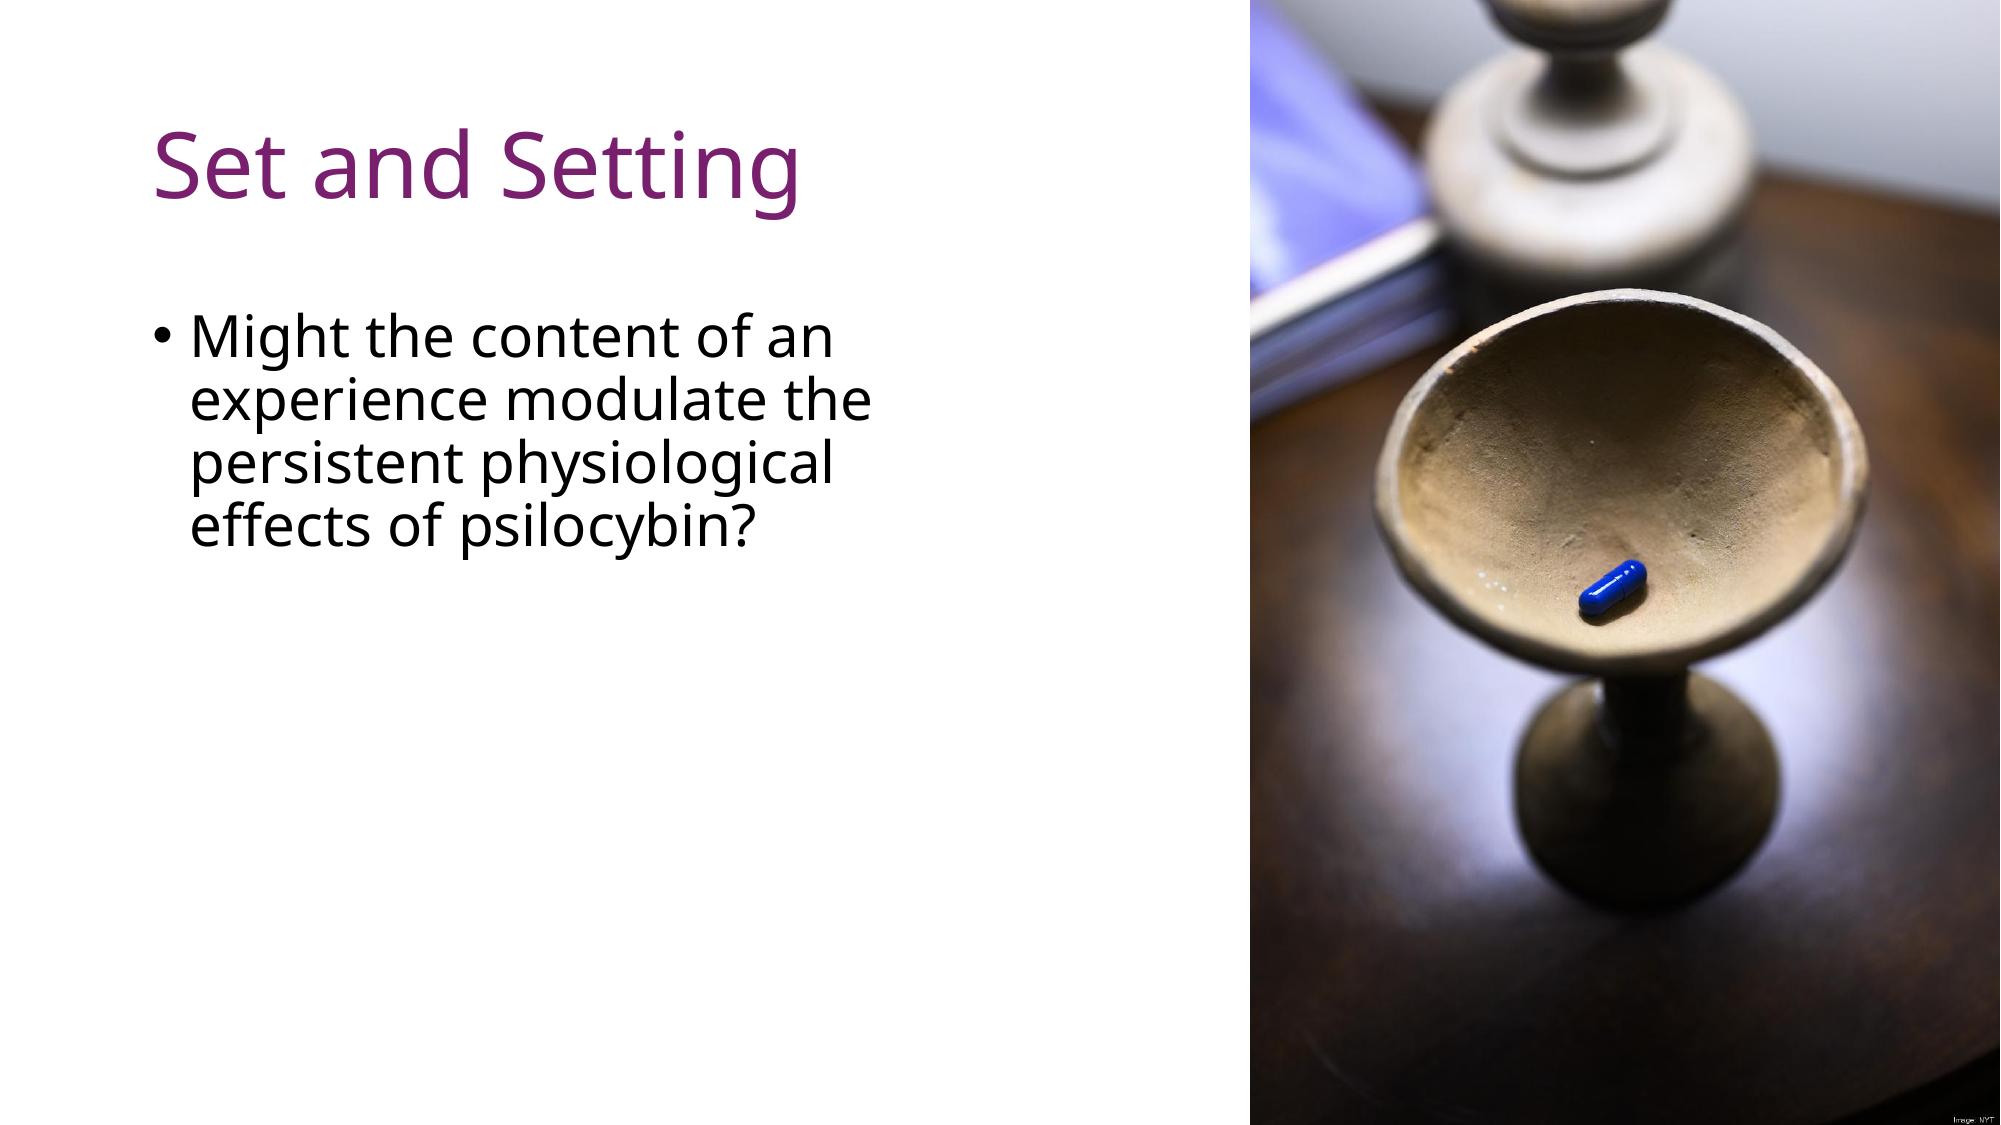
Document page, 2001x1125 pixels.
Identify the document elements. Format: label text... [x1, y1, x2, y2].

title Set and Setting [137, 59, 1249, 278]
list Might the content of an experience modulate the persistent physiological effects of psilocybin? [137, 299, 917, 1014]
picture [1249, 0, 2000, 1125]
